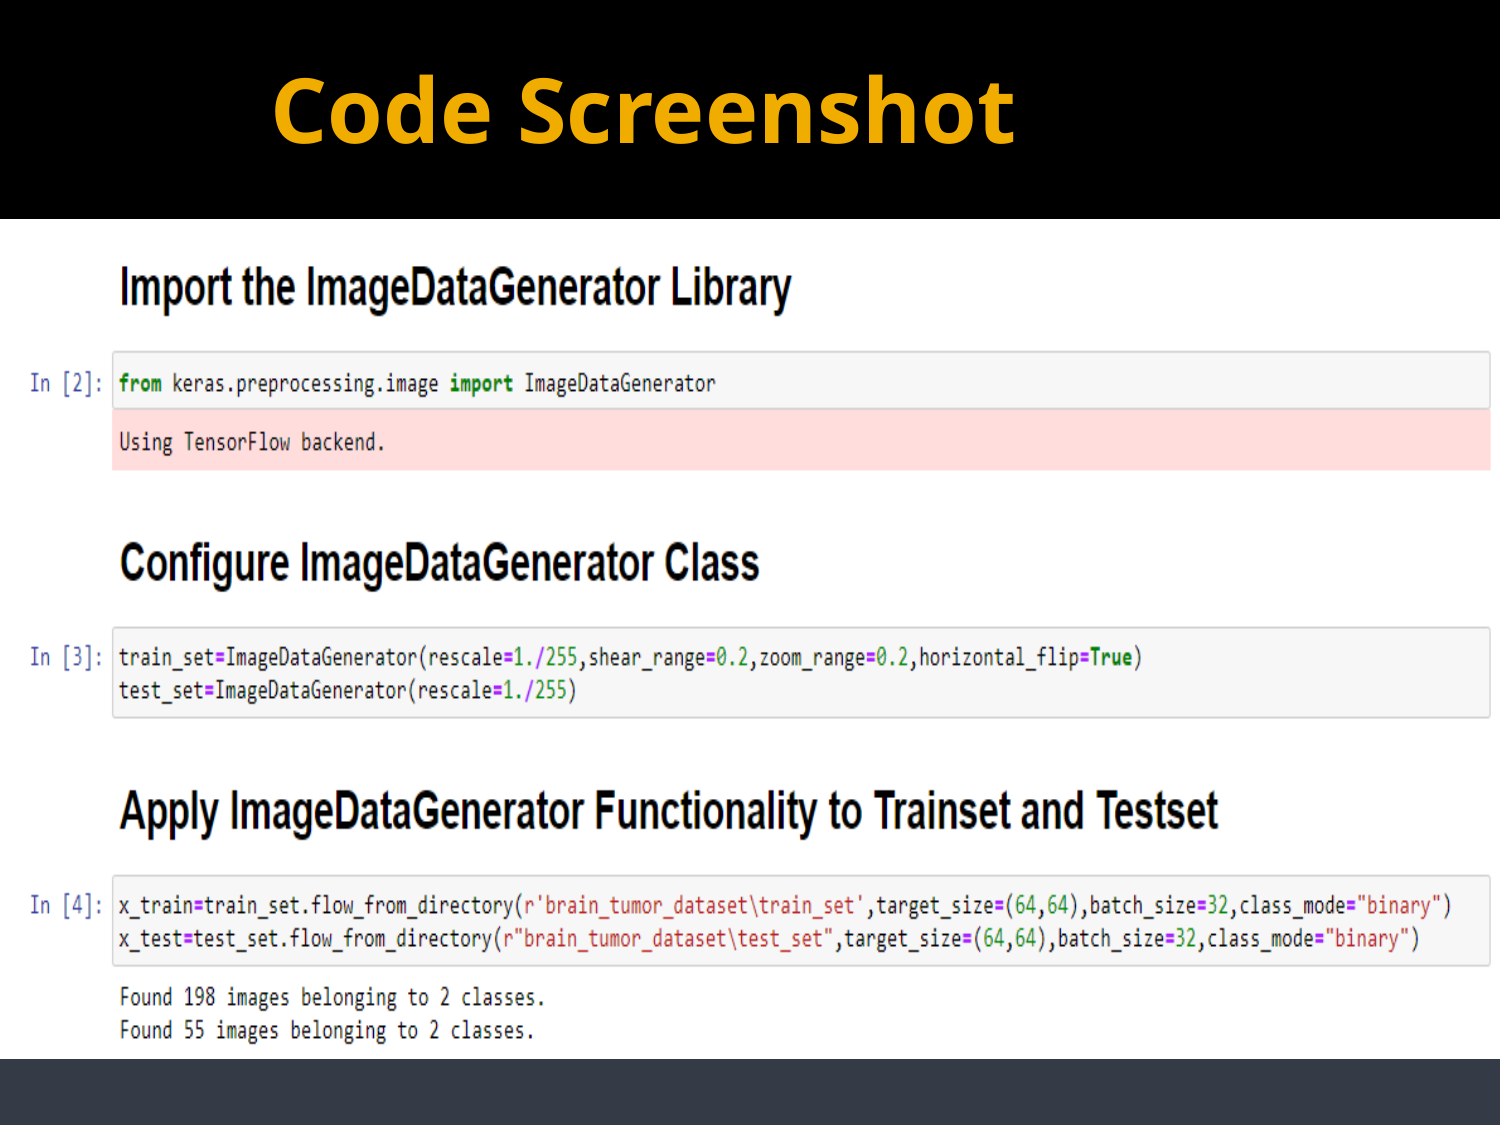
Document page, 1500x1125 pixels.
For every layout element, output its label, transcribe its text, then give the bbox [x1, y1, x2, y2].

subtitle [64, 30, 1428, 209]
title Code Screenshot [17, 0, 1381, 163]
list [0, 219, 1500, 1059]
list [253, 42, 1241, 192]
